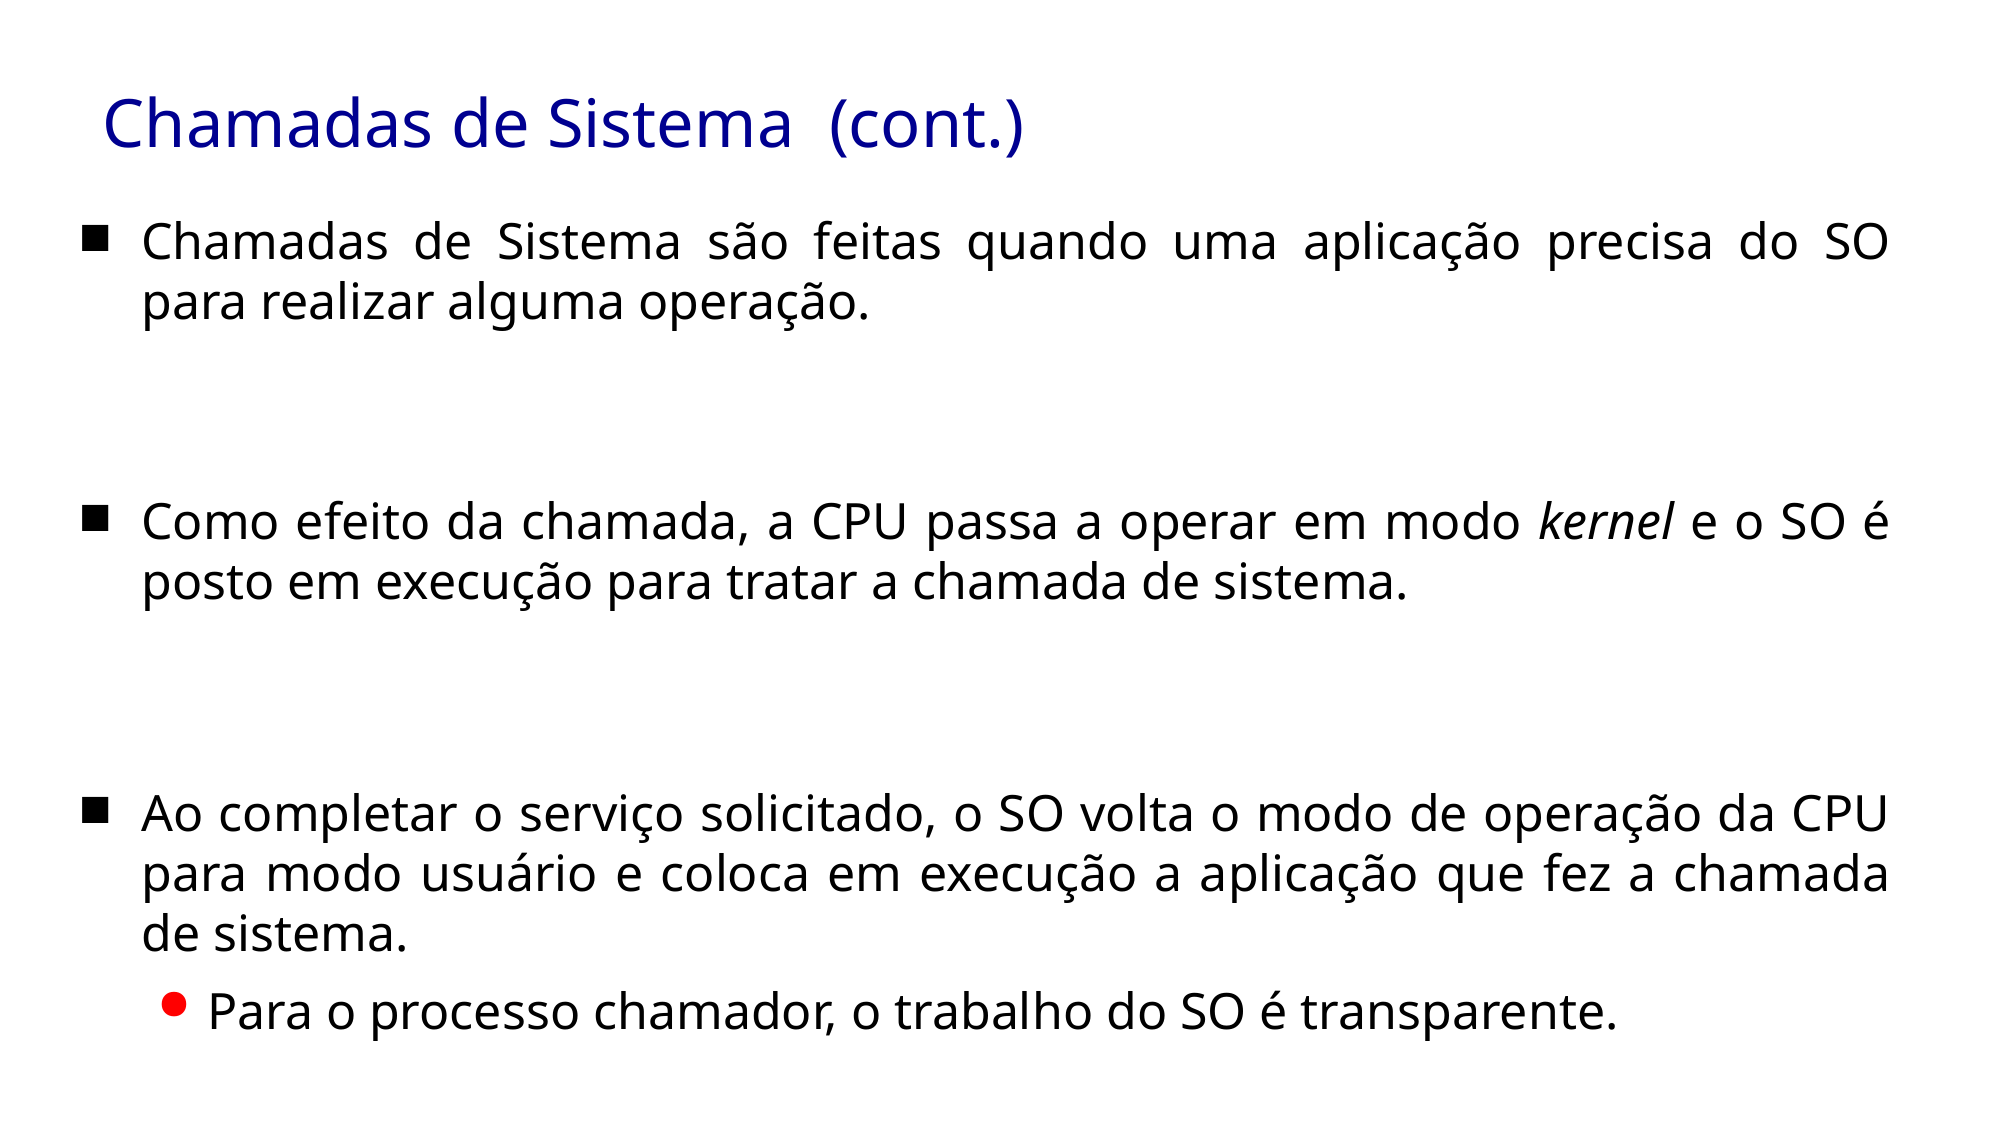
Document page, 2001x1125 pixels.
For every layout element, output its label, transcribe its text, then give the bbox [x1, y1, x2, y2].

list Chamadas de Sistema são feitas quando uma aplicação precisa do SO para realizar alguma operação. Como efeito da chamada, a CPU passa a operar em modo kernel e o SO é posto em execução para tratar a chamada de sistema. Ao completar o serviço solicitado, o SO volta o modo de operação da CPU para modo usuário e coloca em execução a aplicação que fez a chamada de sistema. Para o processo chamador, o trabalho do SO é transparente. [70, 202, 1907, 1000]
title Chamadas de Sistema (cont.) [87, 73, 1675, 169]
